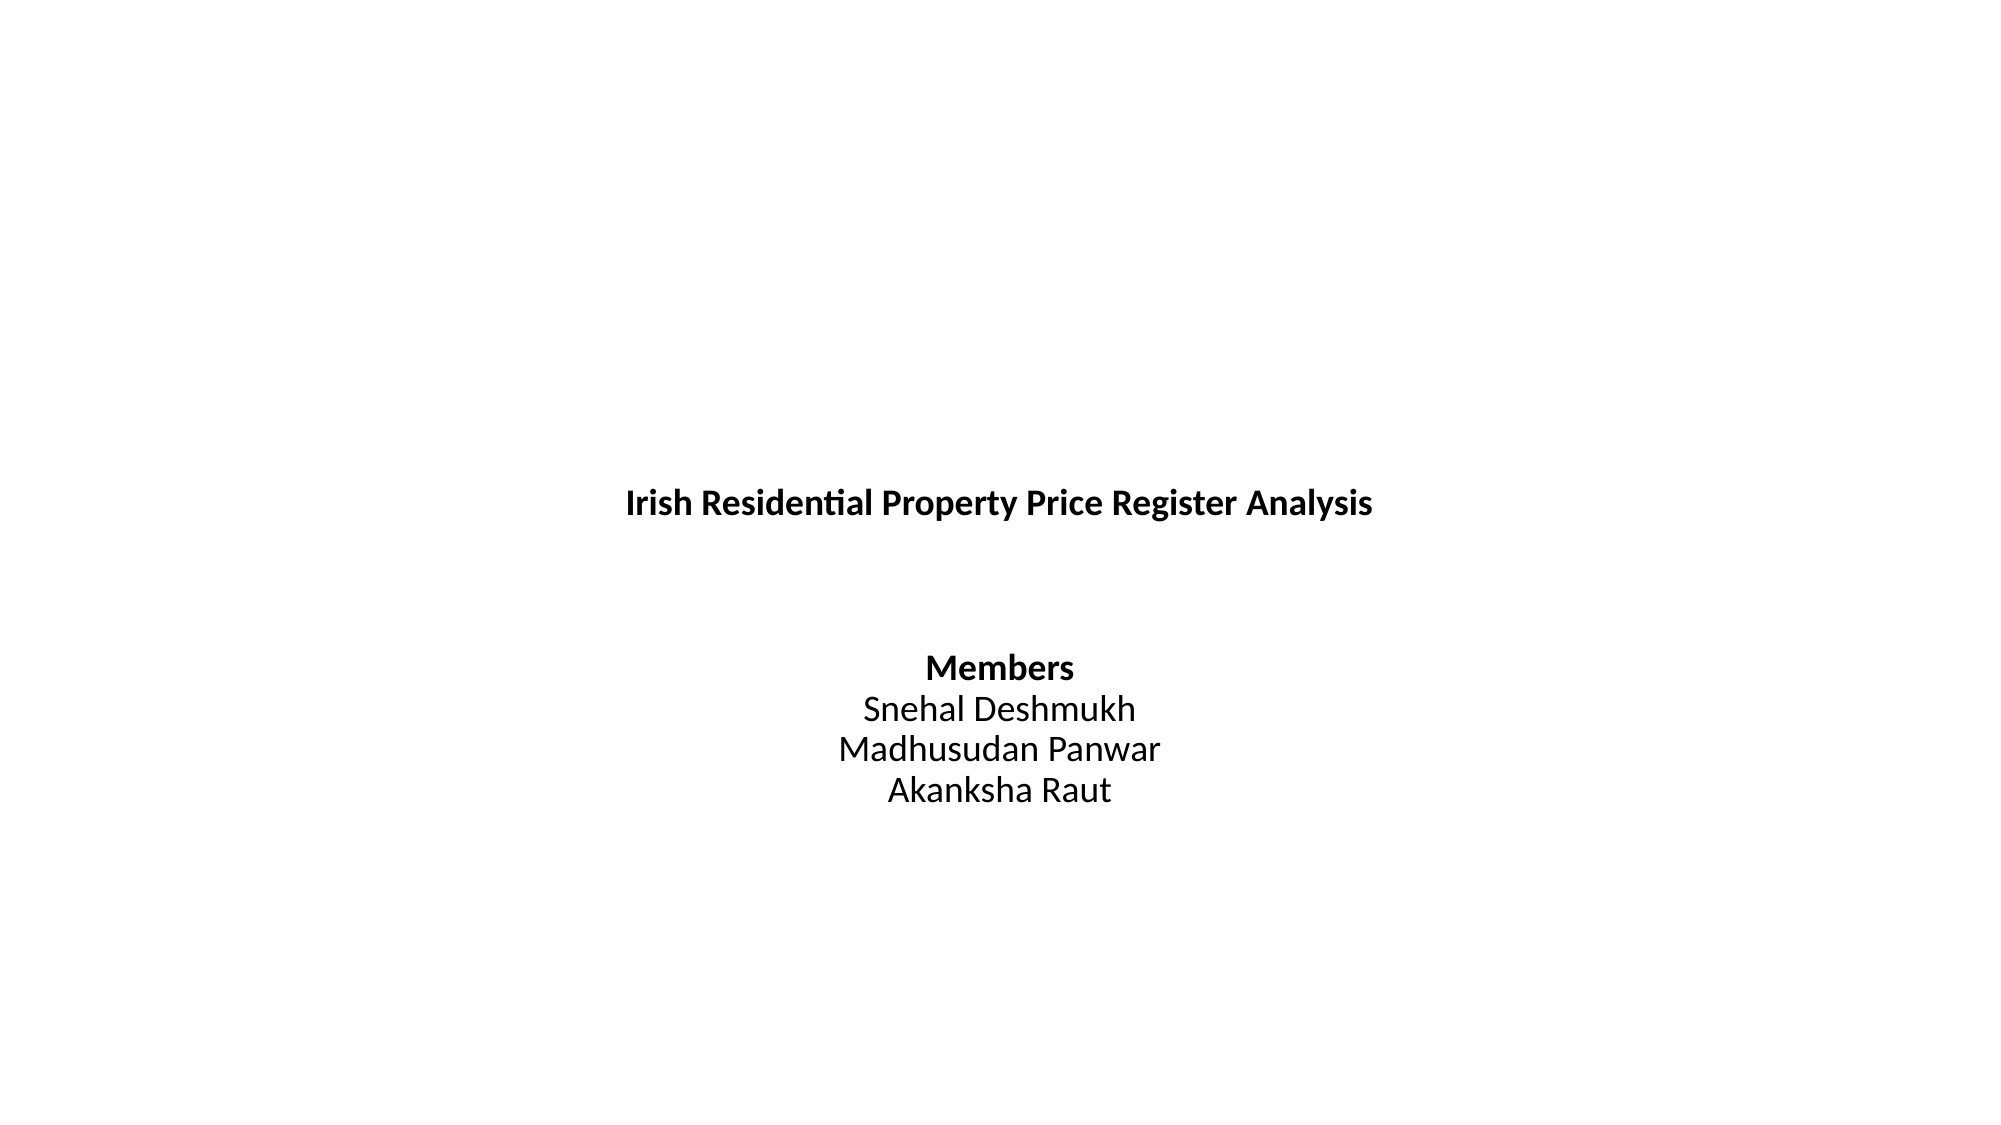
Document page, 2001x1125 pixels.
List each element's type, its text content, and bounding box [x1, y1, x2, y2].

subtitle Members Snehal Deshmukh Madhusudan Panwar Akanksha Raut [249, 590, 1750, 863]
title Irish Residential Property Price Register Analysis [249, 184, 1750, 576]
